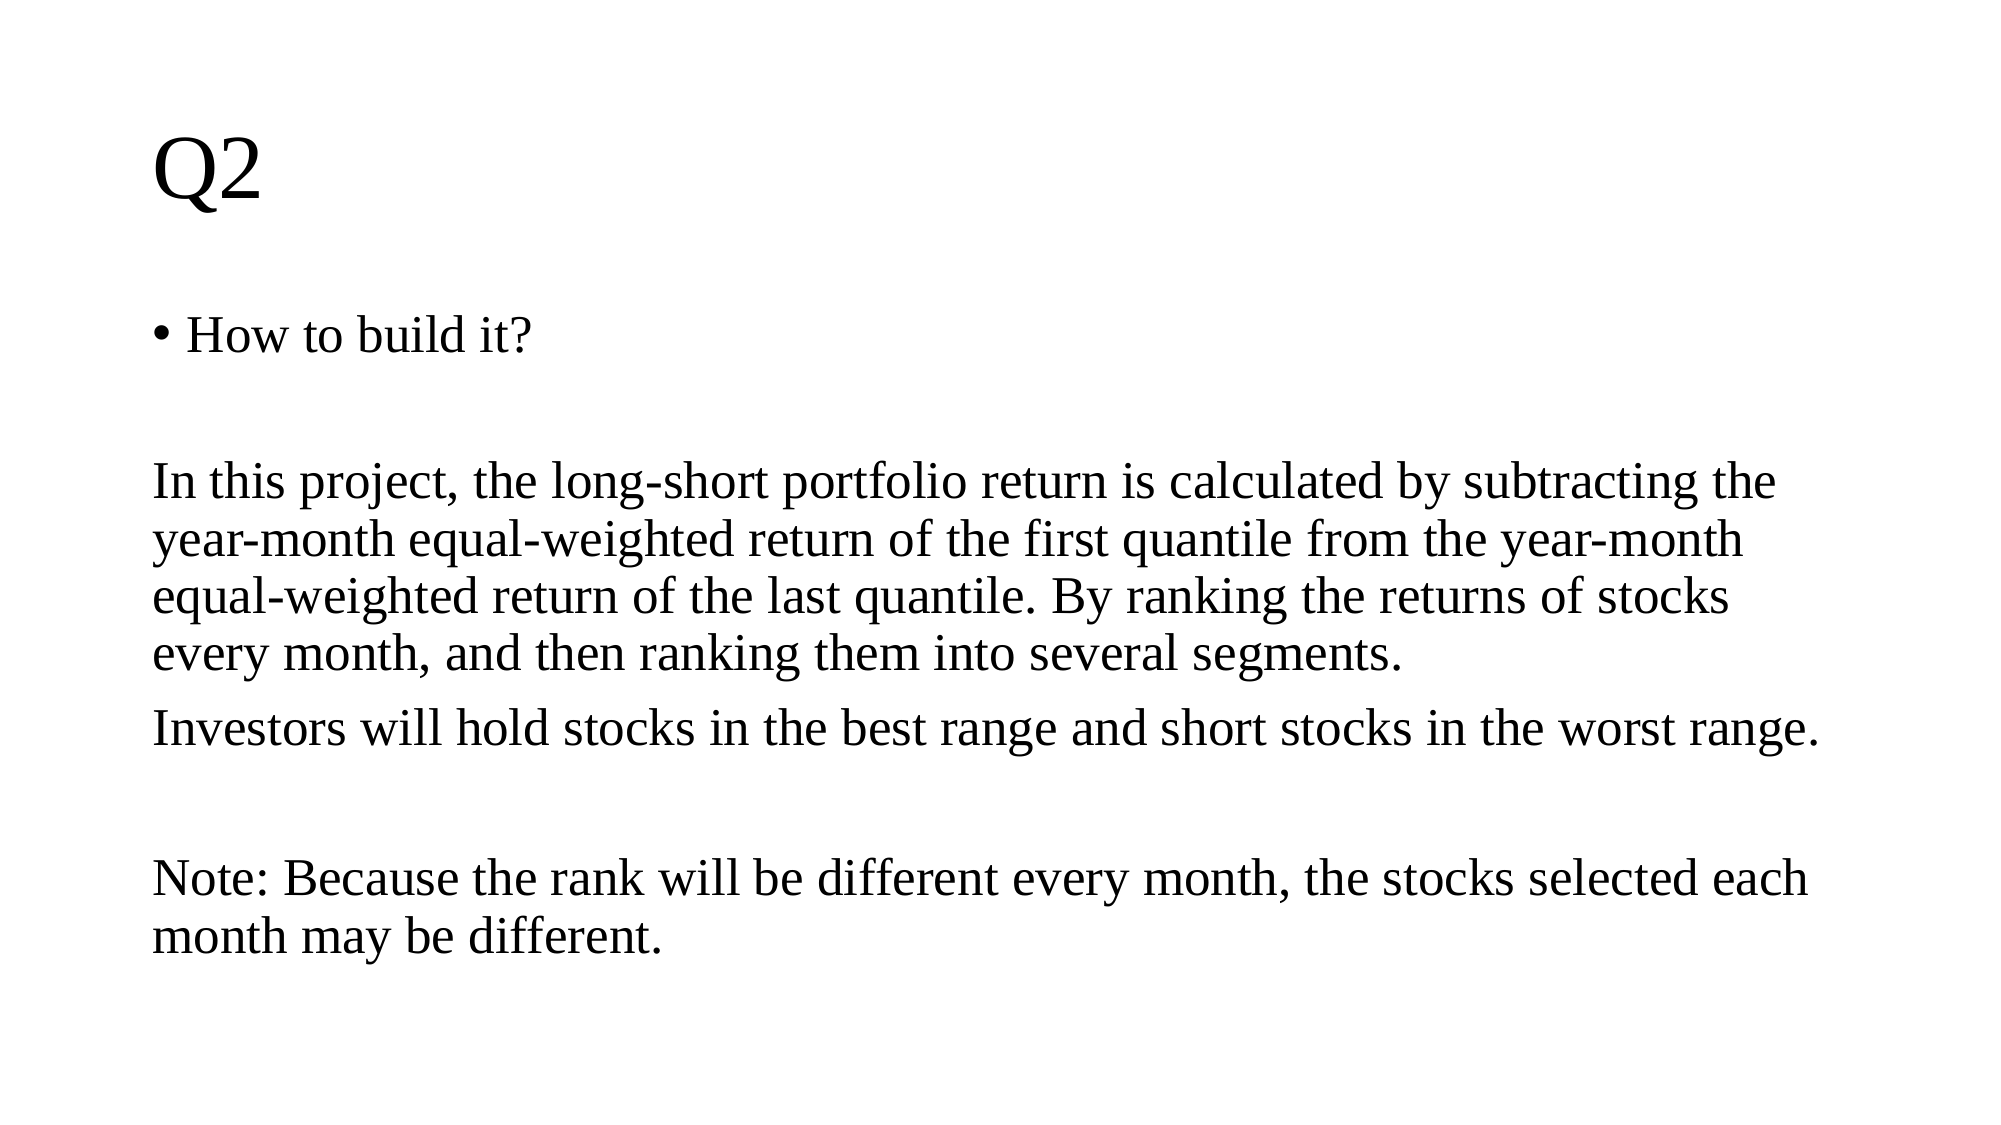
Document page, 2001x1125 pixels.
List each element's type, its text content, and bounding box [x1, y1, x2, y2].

list How to build it? In this project, the long-short portfolio return is calculated by subtracting the year-month equal-weighted return of the first quantile from the year-month equal-weighted return of the last quantile. By ranking the returns of stocks every month, and then ranking them into several segments. Investors will hold stocks in the best range and short stocks in the worst range. Note: Because the rank will be different every month, the stocks selected each month may be different. [137, 299, 1863, 1014]
title Q2 [137, 59, 1863, 278]
